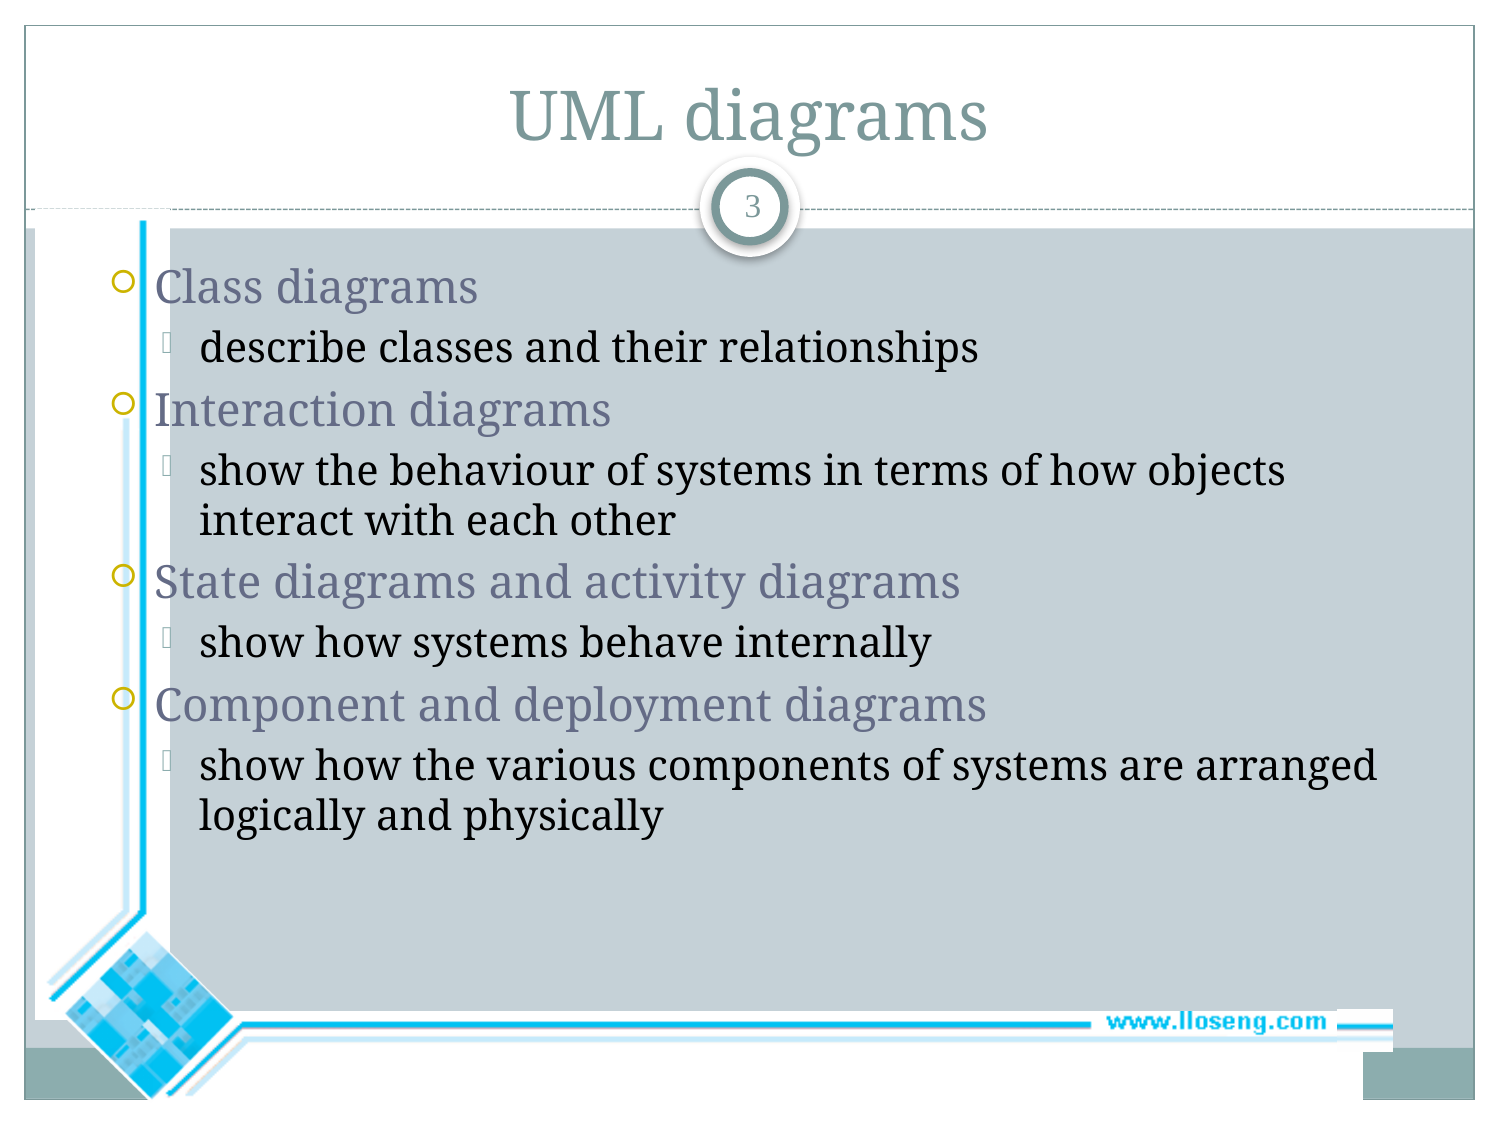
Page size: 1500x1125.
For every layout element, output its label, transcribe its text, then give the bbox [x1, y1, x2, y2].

slide_number 3 [715, 168, 791, 241]
title UML diagrams [49, 37, 1450, 162]
list Class diagrams describe classes and their relationships Interaction diagrams show the behaviour of systems in terms of how objects interact with each other State diagrams and activity diagrams show how systems behave internally Component and deployment diagrams show how the various components of systems are arranged logically and physically [49, 250, 1445, 1001]
picture [35, 209, 1393, 1101]
